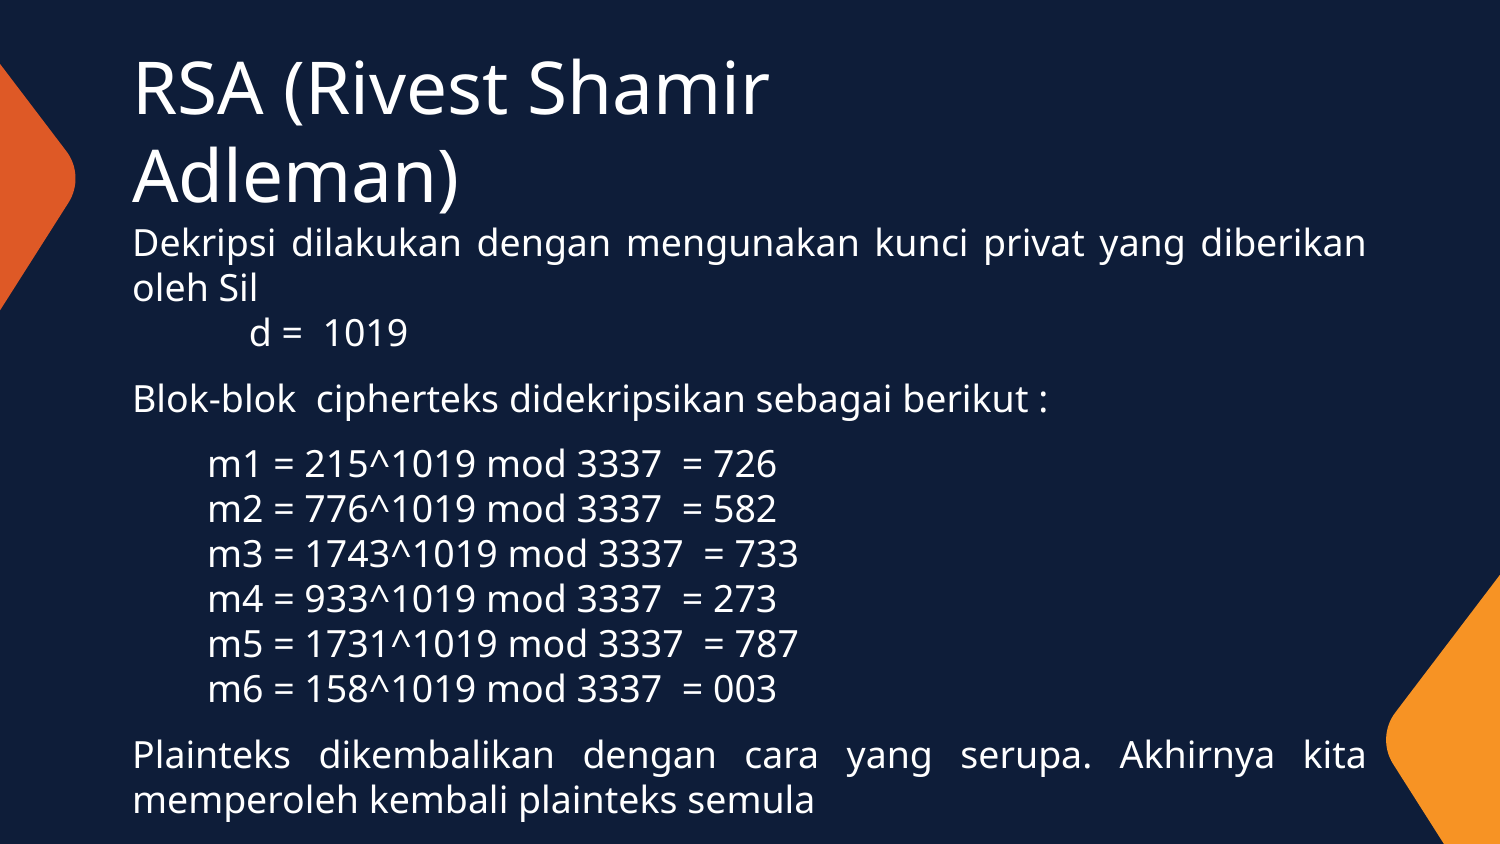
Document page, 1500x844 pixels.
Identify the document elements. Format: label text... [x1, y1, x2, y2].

list Dekripsi dilakukan dengan mengunakan kunci privat yang diberikan oleh Sil d = 1019 Blok-blok cipherteks didekripsikan sebagai berikut : m1 = 215^1019 mod 3337 = 726 m2 = 776^1019 mod 3337 = 582 m3 = 1743^1019 mod 3337 = 733 m4 = 933^1019 mod 3337 = 273 m5 = 1731^1019 mod 3337 = 787 m6 = 158^1019 mod 3337 = 003 Plainteks dikembalikan dengan cara yang serupa. Akhirnya kita memperoleh kembali plainteks semula [116, 203, 1383, 756]
title RSA (Rivest Shamir Adleman) [116, 88, 1086, 171]
